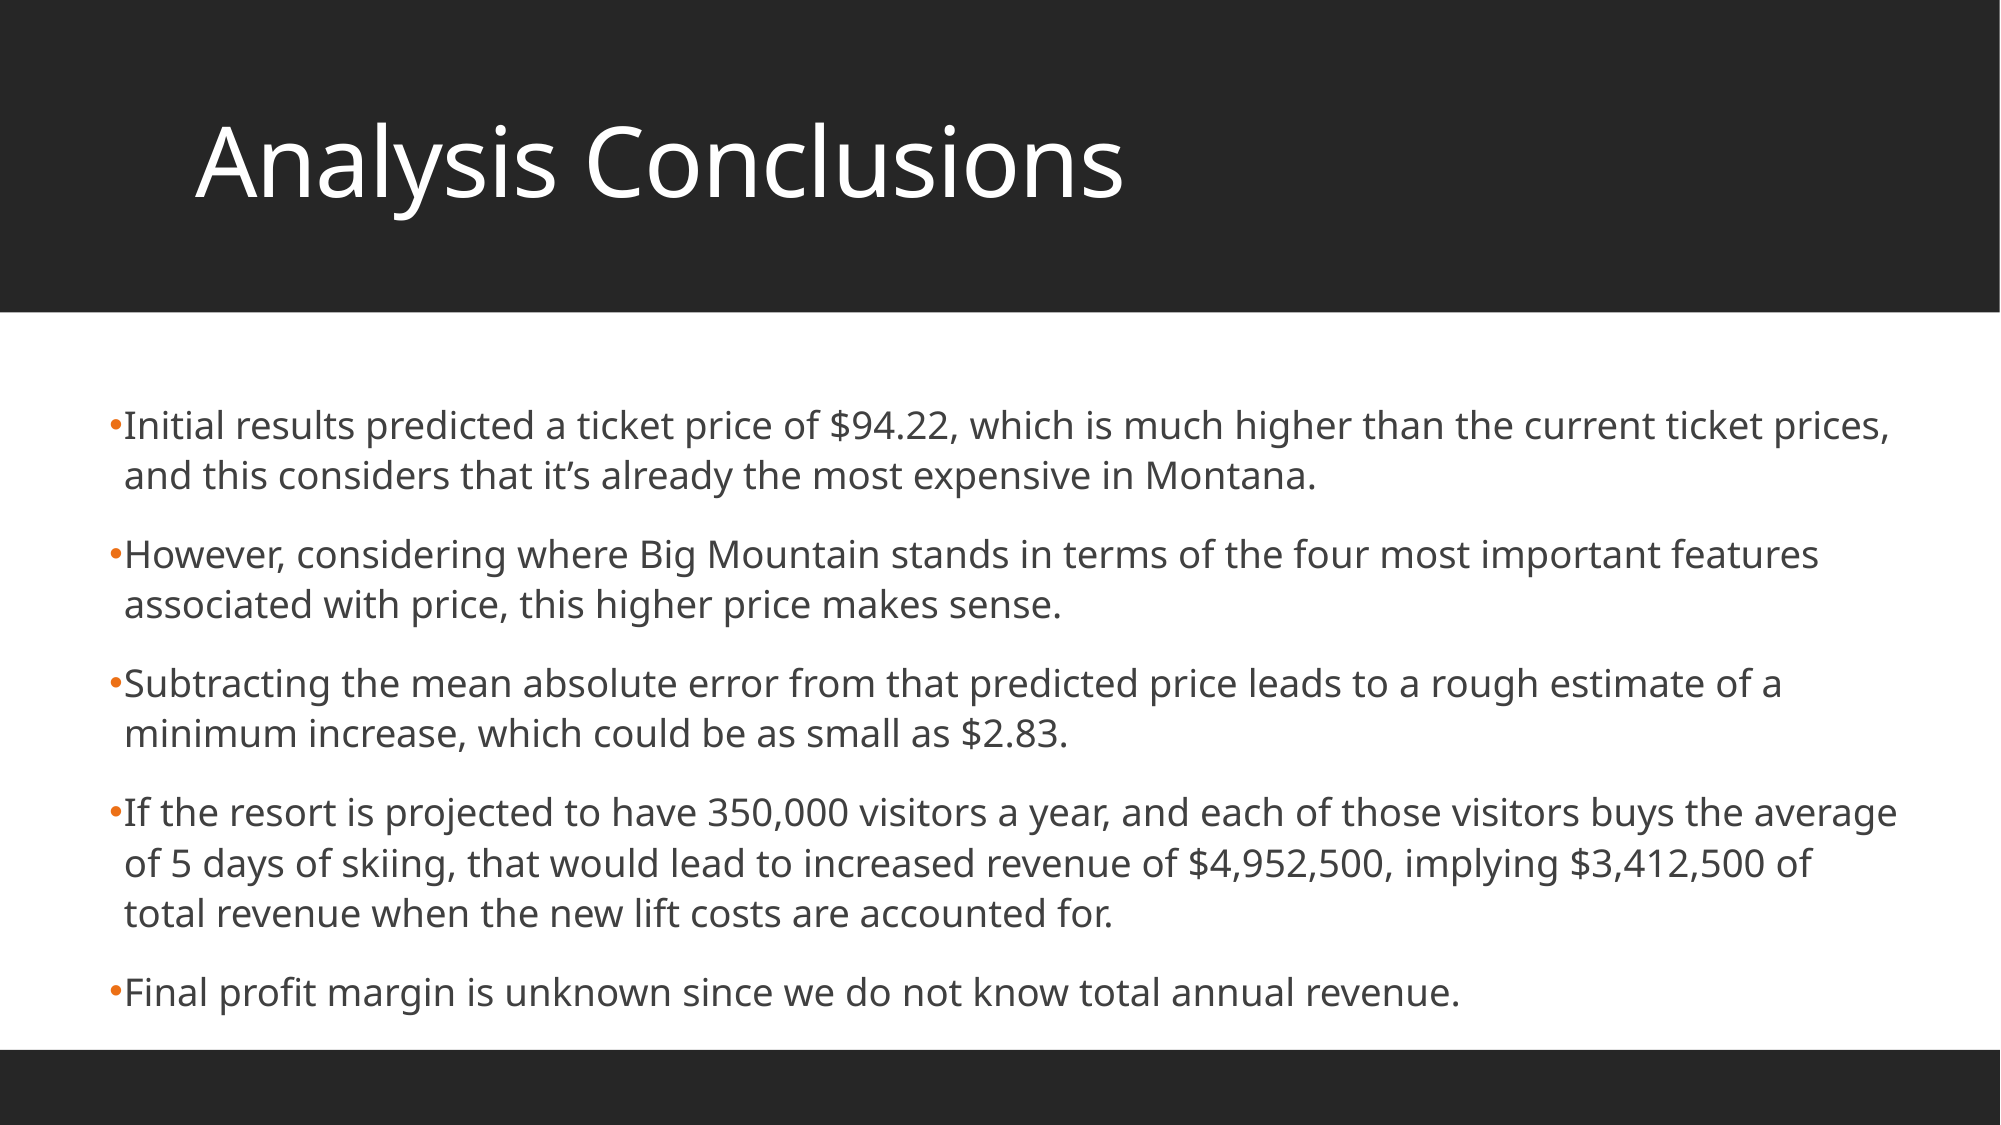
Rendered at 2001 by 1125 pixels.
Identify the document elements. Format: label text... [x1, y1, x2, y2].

text_box [0, 314, 2000, 1049]
title Analysis Conclusions [180, 47, 1830, 285]
text_box [0, 1049, 2000, 1125]
list Initial results predicted a ticket price of $94.22, which is much higher than the current ticket prices, and this considers that it’s already the most expensive in Montana. However, considering where Big Mountain stands in terms of the four most important features associated with price, this higher price makes sense. Subtracting the mean absolute error from that predicted price leads to a rough estimate of a minimum increase, which could be as small as $2.83. If the resort is projected to have 350,000 visitors a year, and each of those visitors buys the average of 5 days of skiing, that would lead to increased revenue of $4,952,500, implying $3,412,500 of total revenue when the new lift costs are accounted for. Final profit margin is unknown since we do not know total annual revenue. [109, 389, 1904, 1023]
text_box [0, 0, 2000, 314]
